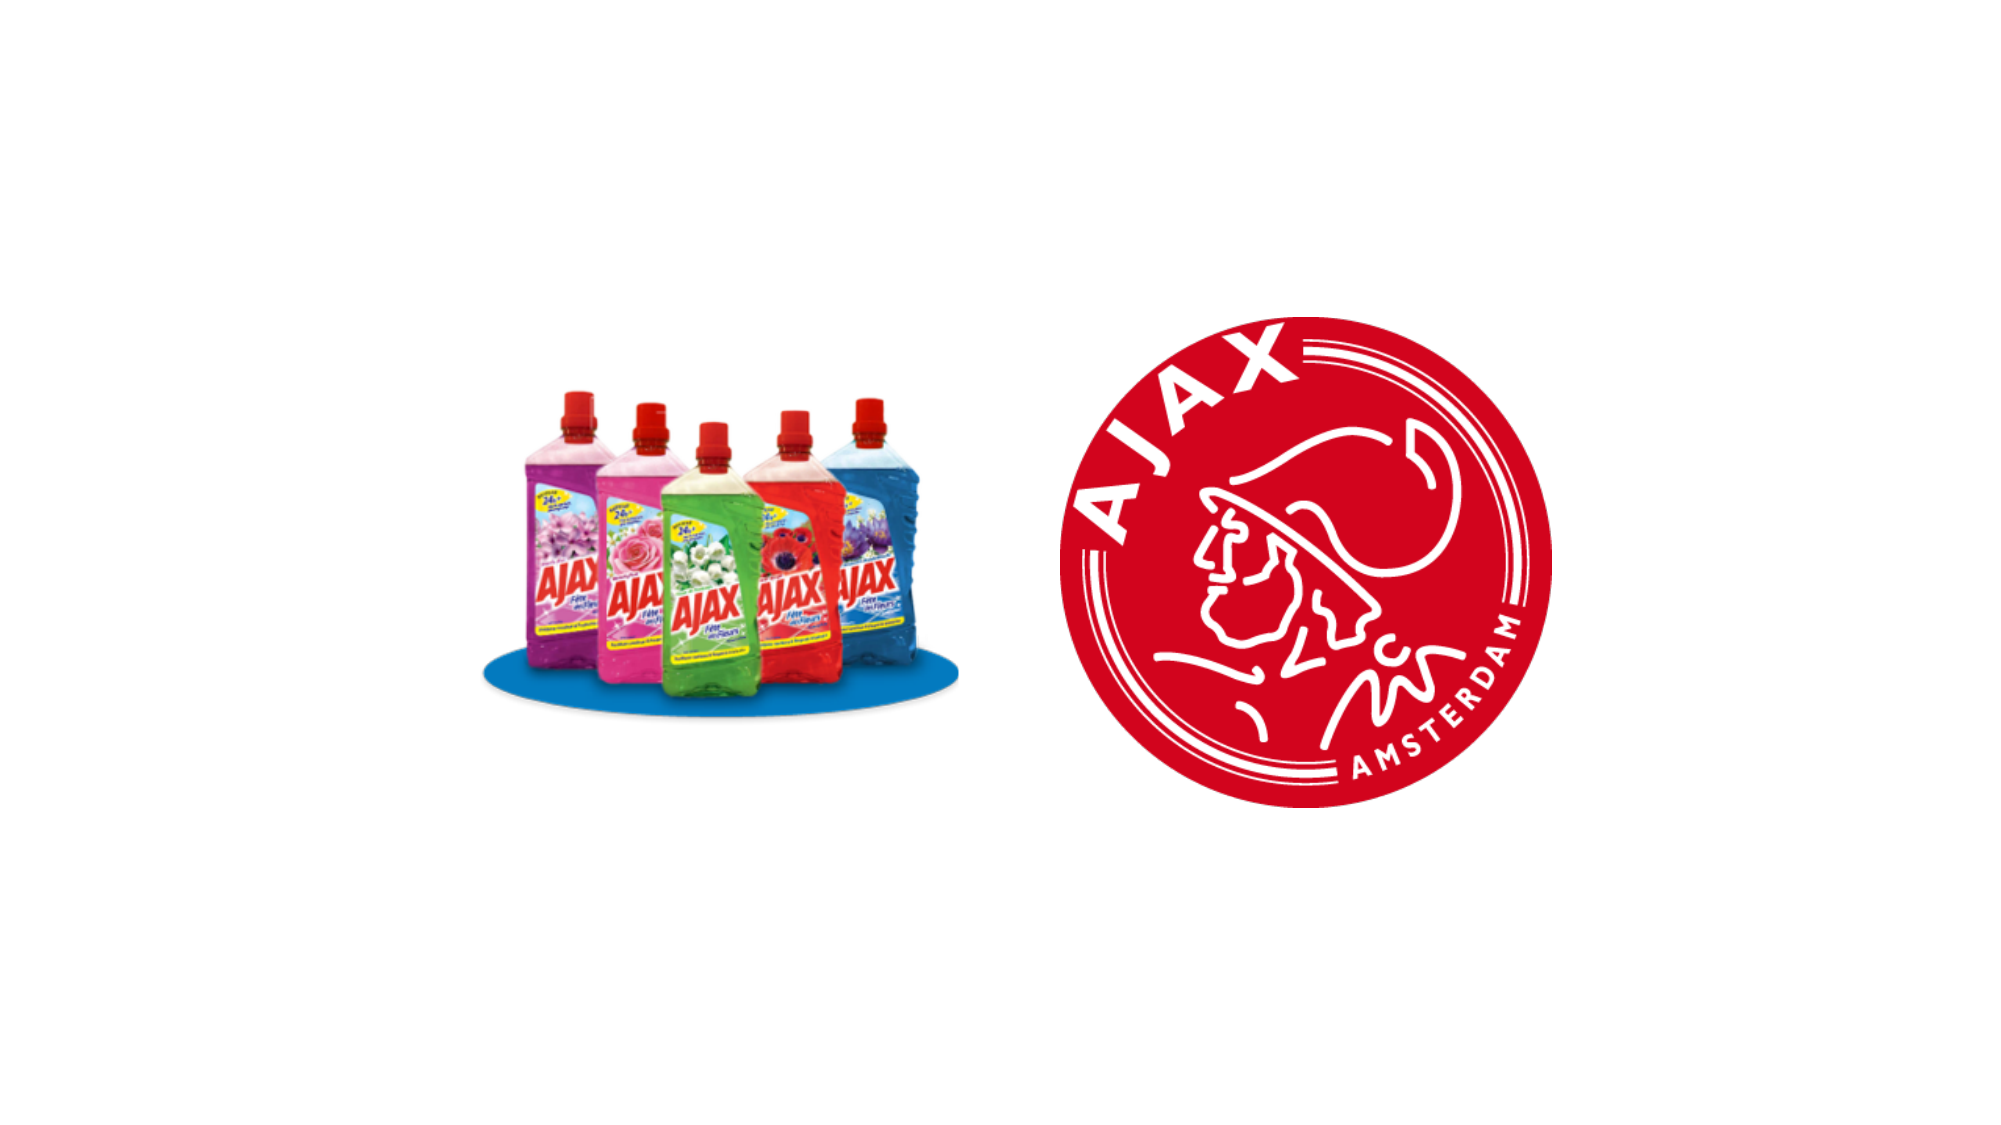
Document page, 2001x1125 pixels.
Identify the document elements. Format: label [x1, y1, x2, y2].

picture [1060, 317, 1552, 808]
picture [480, 350, 981, 775]
